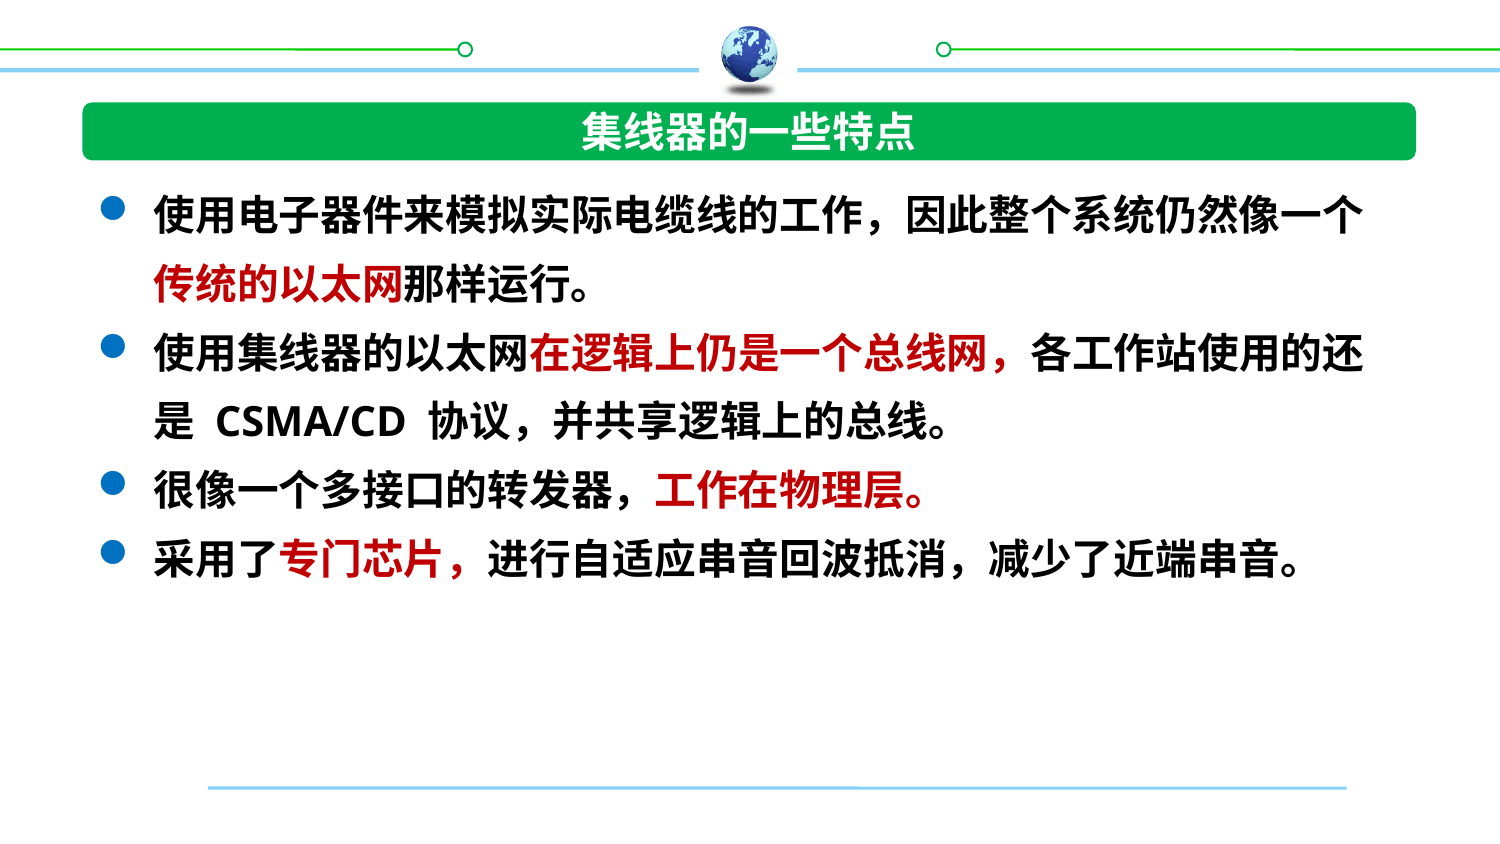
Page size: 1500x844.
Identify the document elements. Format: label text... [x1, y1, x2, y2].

text_box 使用电子器件来模拟实际电缆线的工作，因此整个系统仍然像一个传统的以太网那样运行。 使用集线器的以太网在逻辑上仍是一个总线网，各工作站使用的还是 CSMA/CD 协议，并共享逻辑上的总线。 很像一个多接口的转发器，工作在物理层。 采用了专门芯片，进行自适应串音回波抵消，减少了近端串音。 [82, 162, 1416, 591]
text_box [931, 102, 1417, 161]
text_box [82, 102, 566, 161]
text_box 集线器的一些特点 [566, 98, 931, 162]
picture [719, 24, 779, 98]
